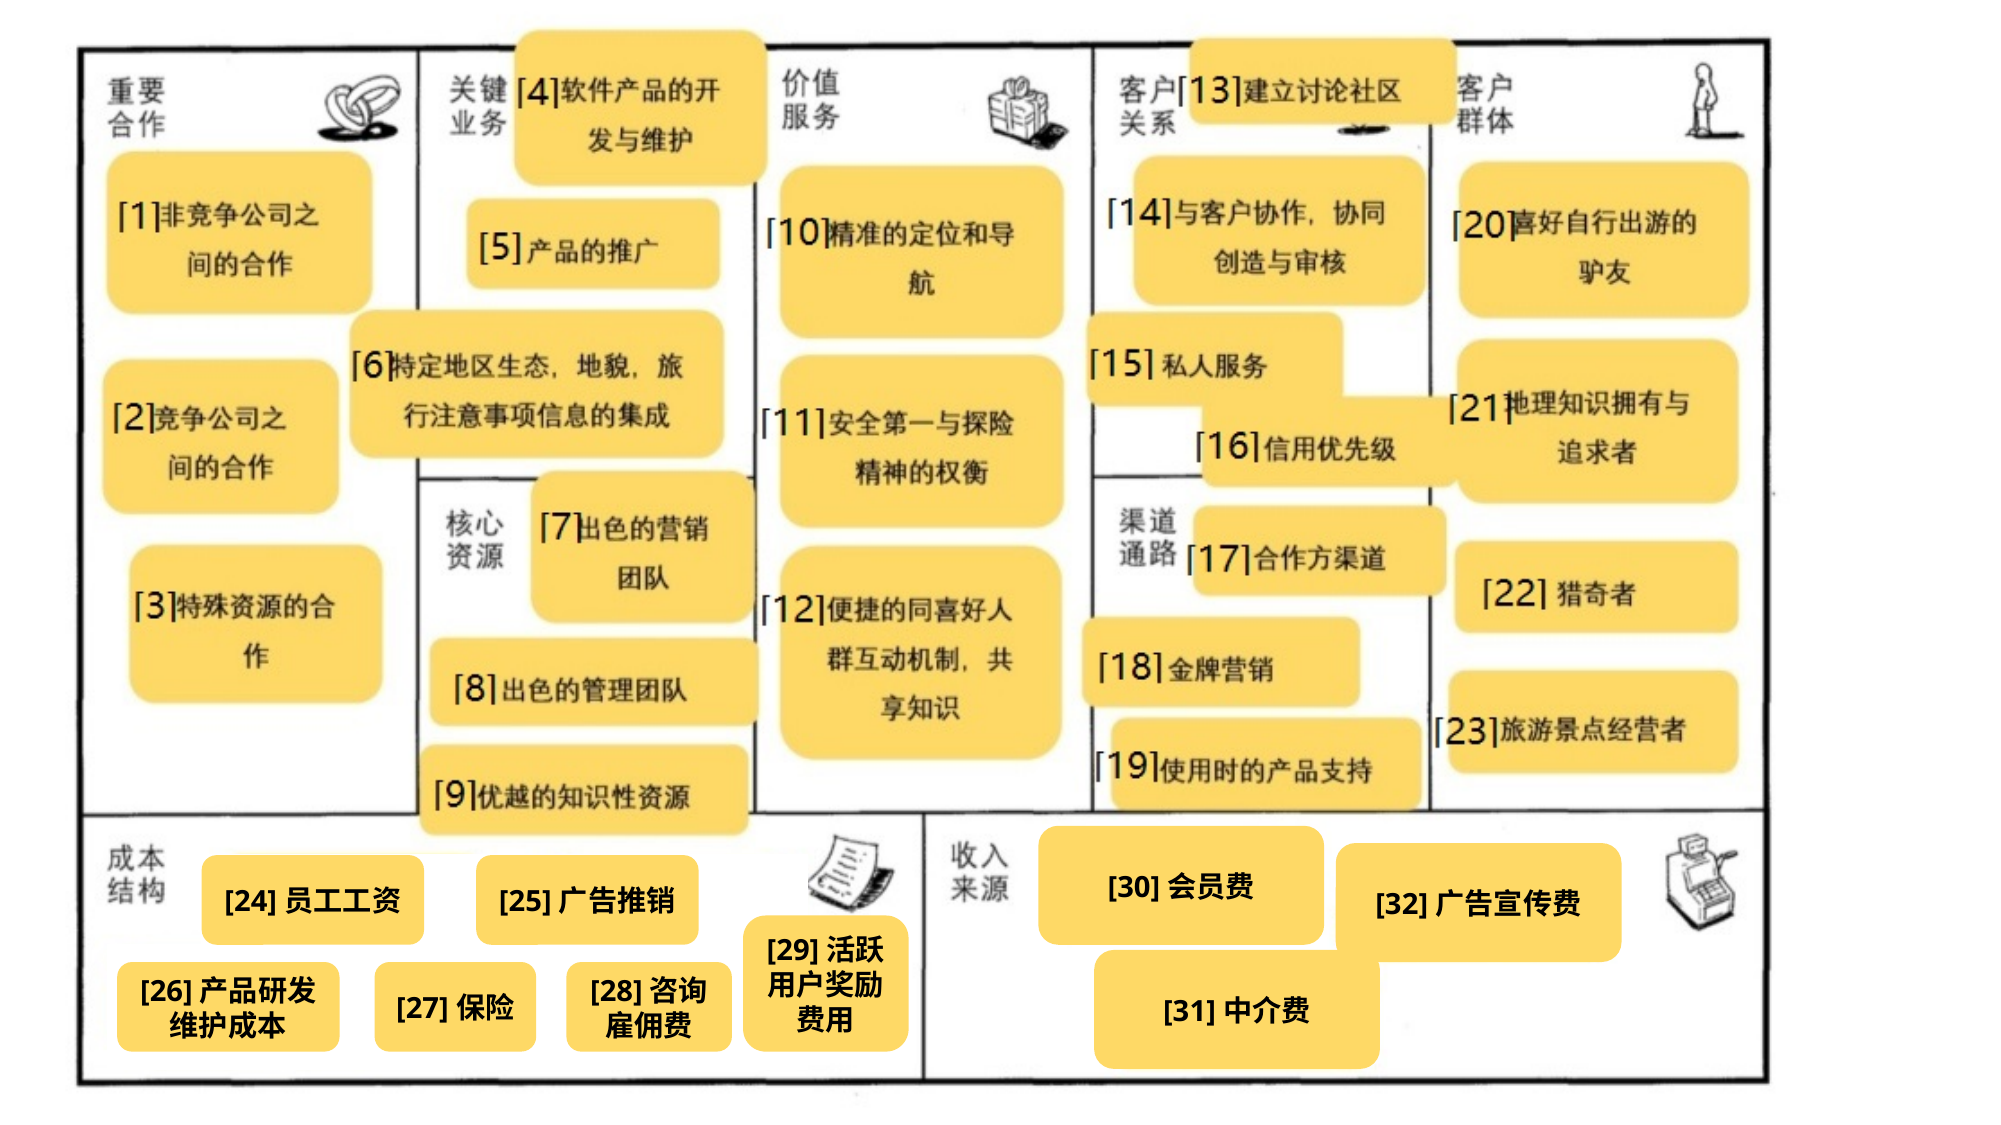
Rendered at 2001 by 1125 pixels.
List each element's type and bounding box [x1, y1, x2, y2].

text_box [0, 0, 1919, 1111]
